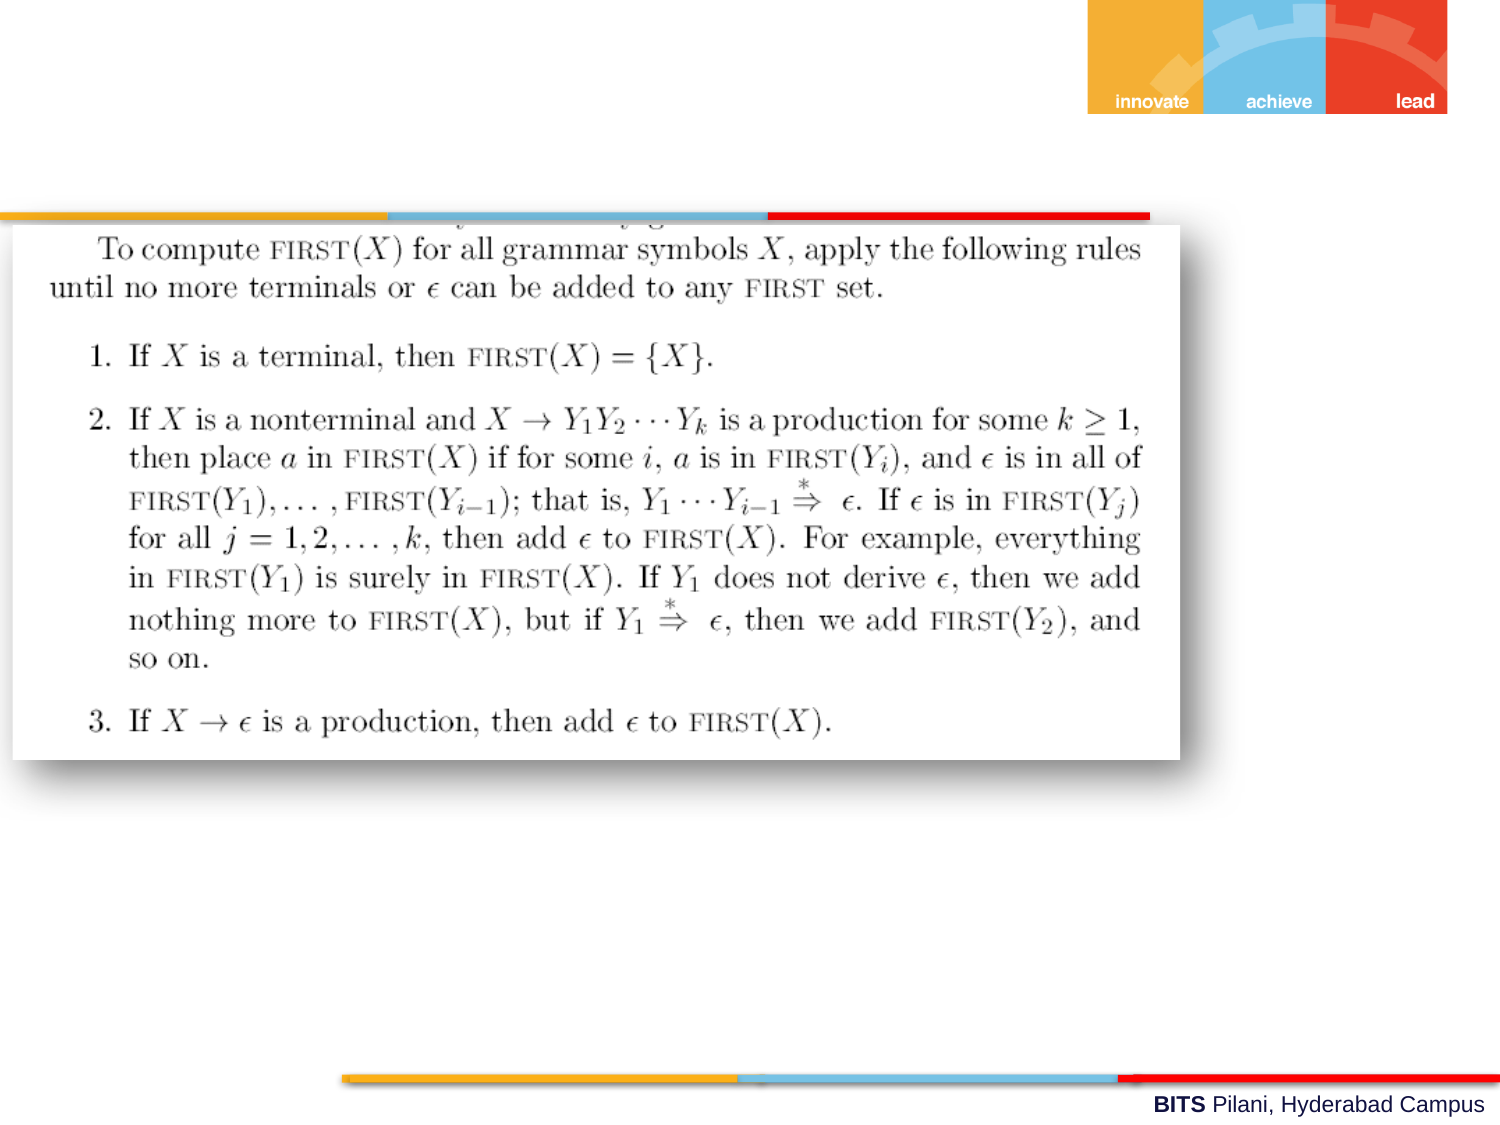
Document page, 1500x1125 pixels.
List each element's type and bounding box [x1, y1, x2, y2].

picture [1087, 0, 1448, 114]
picture [12, 224, 1181, 760]
